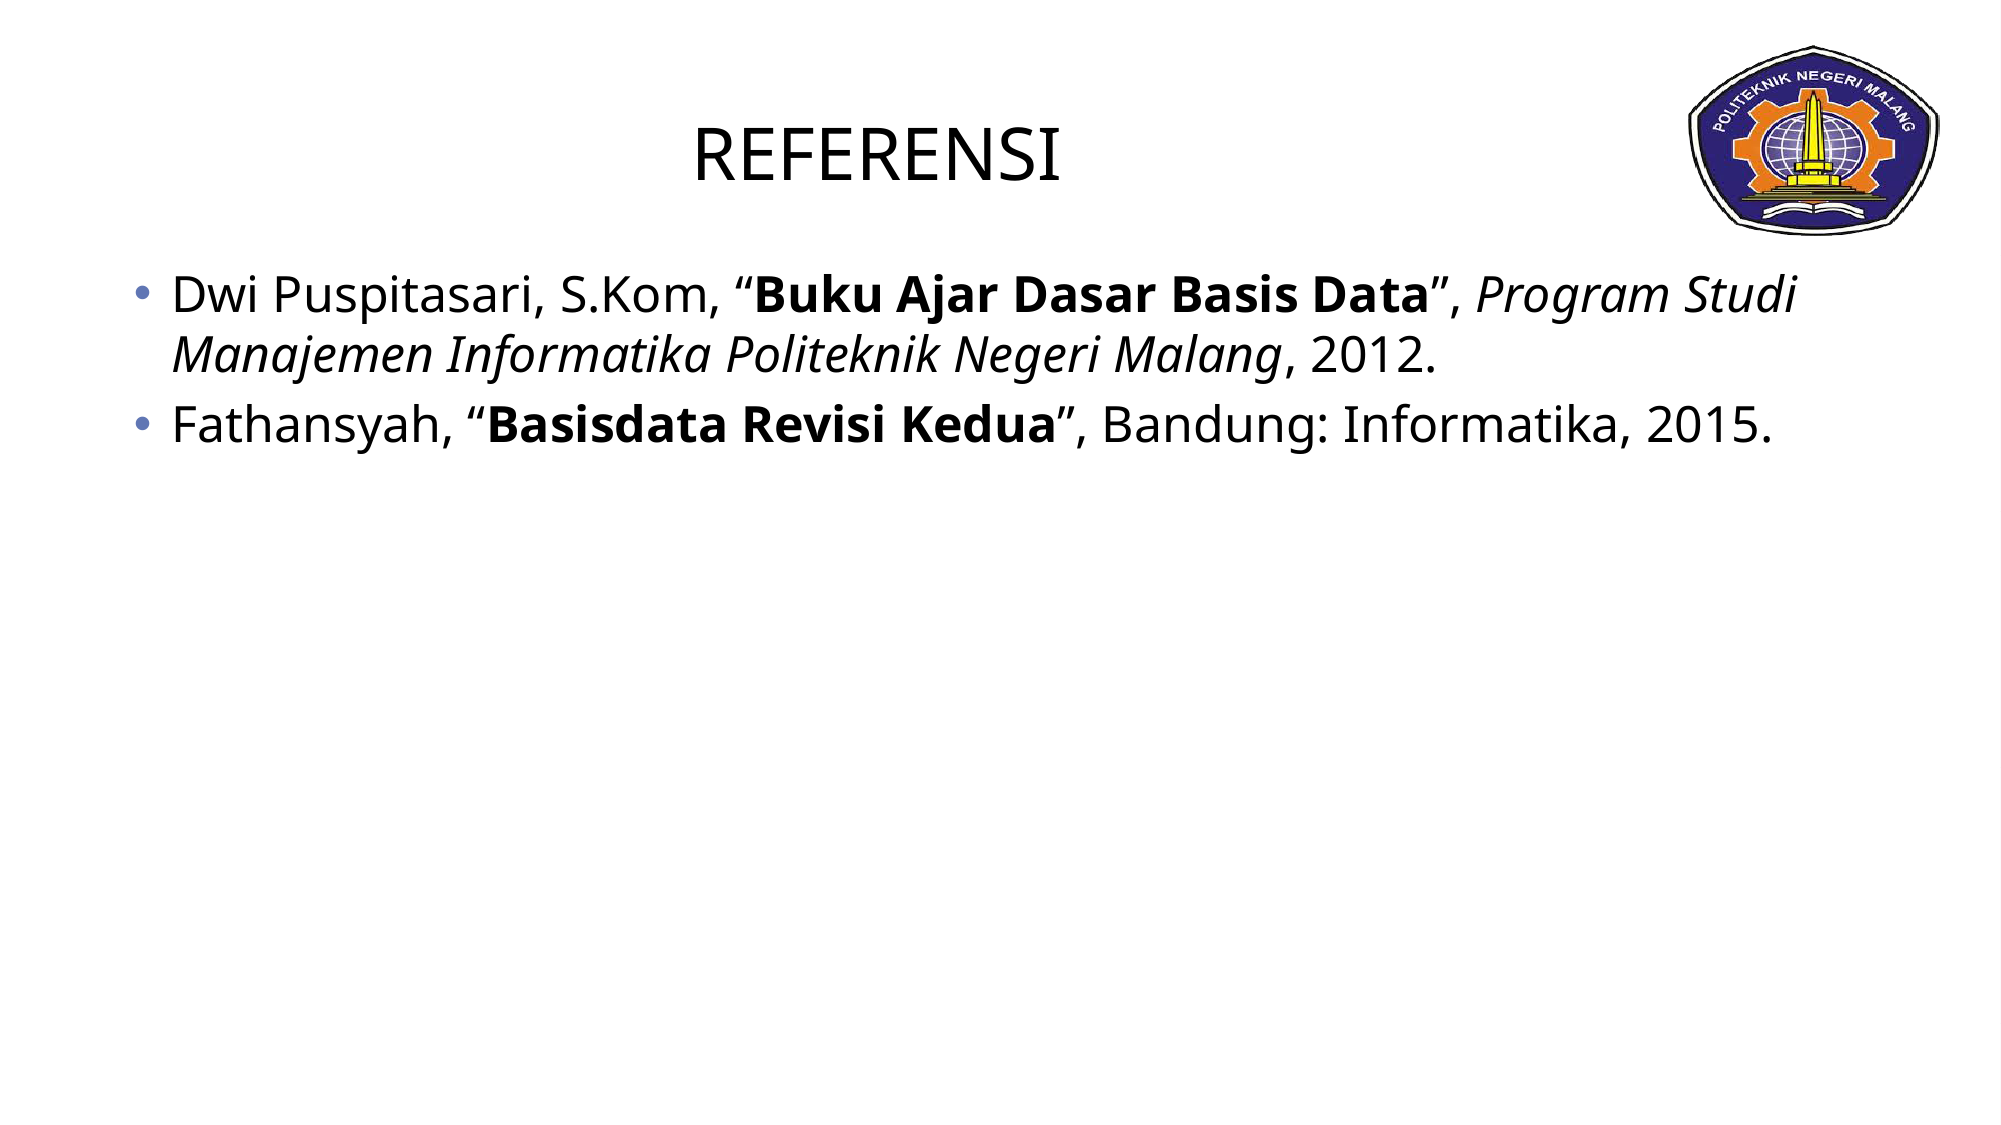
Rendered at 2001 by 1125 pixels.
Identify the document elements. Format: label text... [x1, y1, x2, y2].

picture [1688, 45, 1940, 236]
list Dwi Puspitasari, S.Kom, “Buku Ajar Dasar Basis Data”, Program Studi Manajemen Informatika Politeknik Negeri Malang, 2012. Fathansyah, “Basisdata Revisi Kedua”, Bandung: Informatika, 2015. [99, 255, 1900, 1024]
title referensi [93, 66, 1662, 236]
